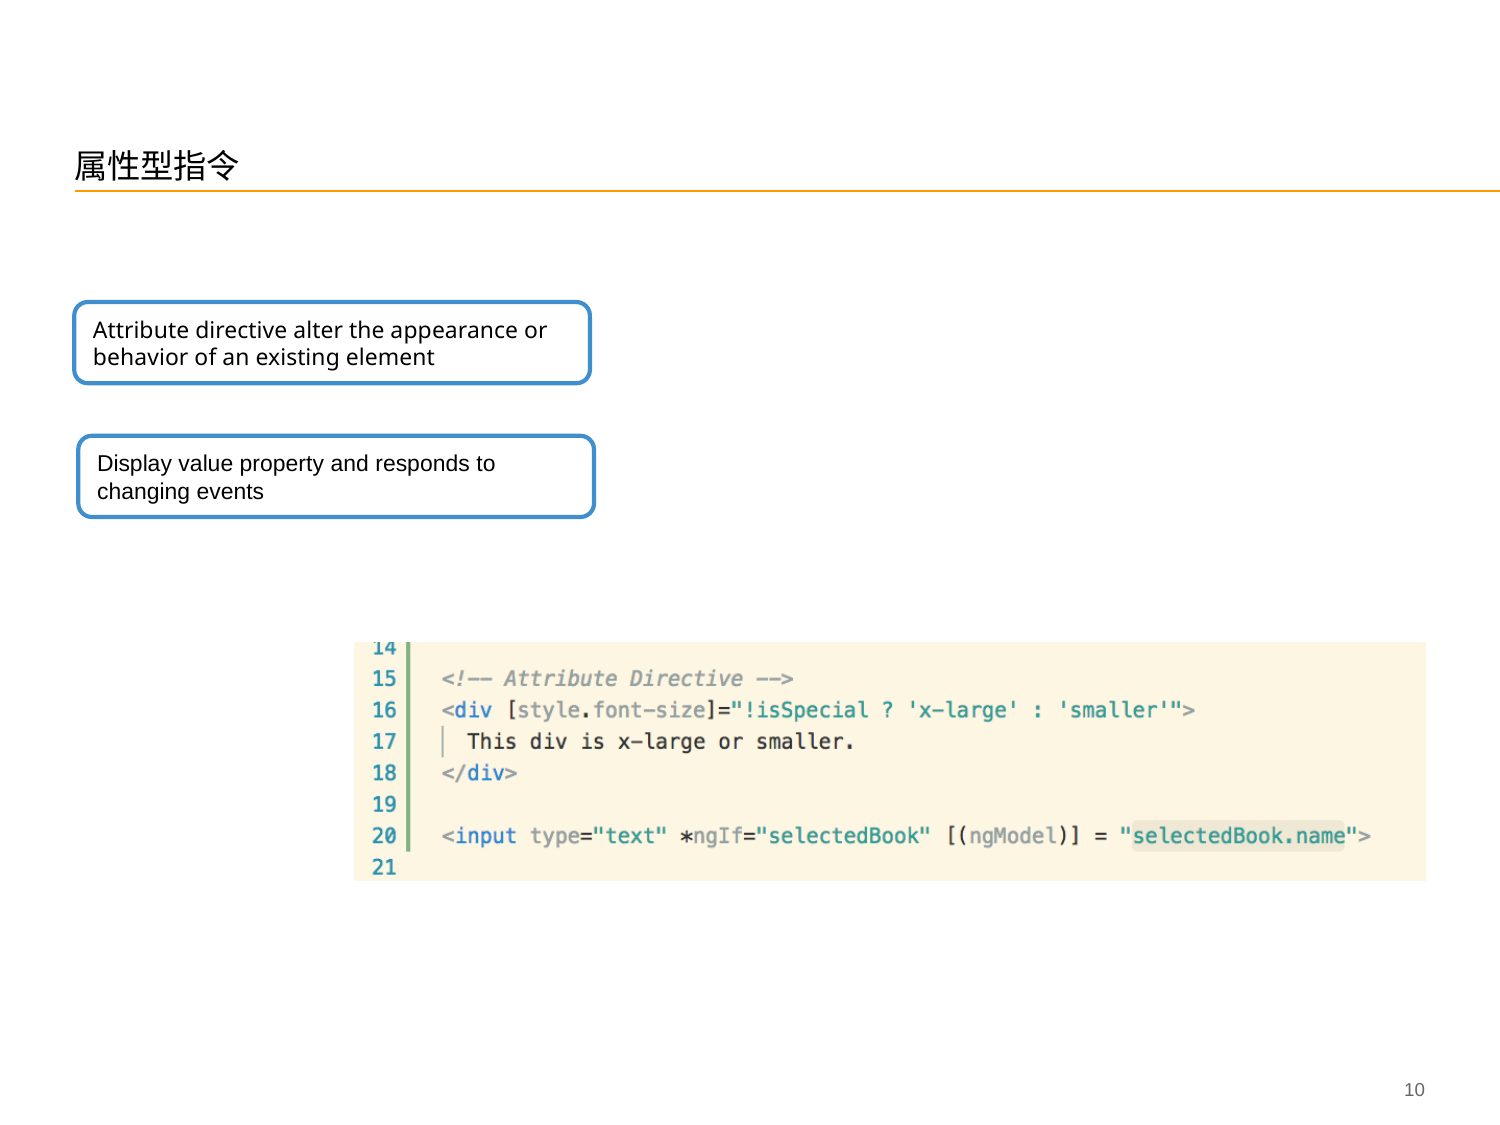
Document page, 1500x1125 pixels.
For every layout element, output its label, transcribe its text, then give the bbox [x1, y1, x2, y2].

slide_number 9 [1335, 1078, 1426, 1100]
title 属性型指令 [74, 56, 1421, 186]
picture [354, 642, 1426, 881]
text_box Attribute directive alter the appearance or behavior of an existing element [72, 299, 593, 386]
text_box Display value property and responds to changing events [76, 433, 597, 520]
